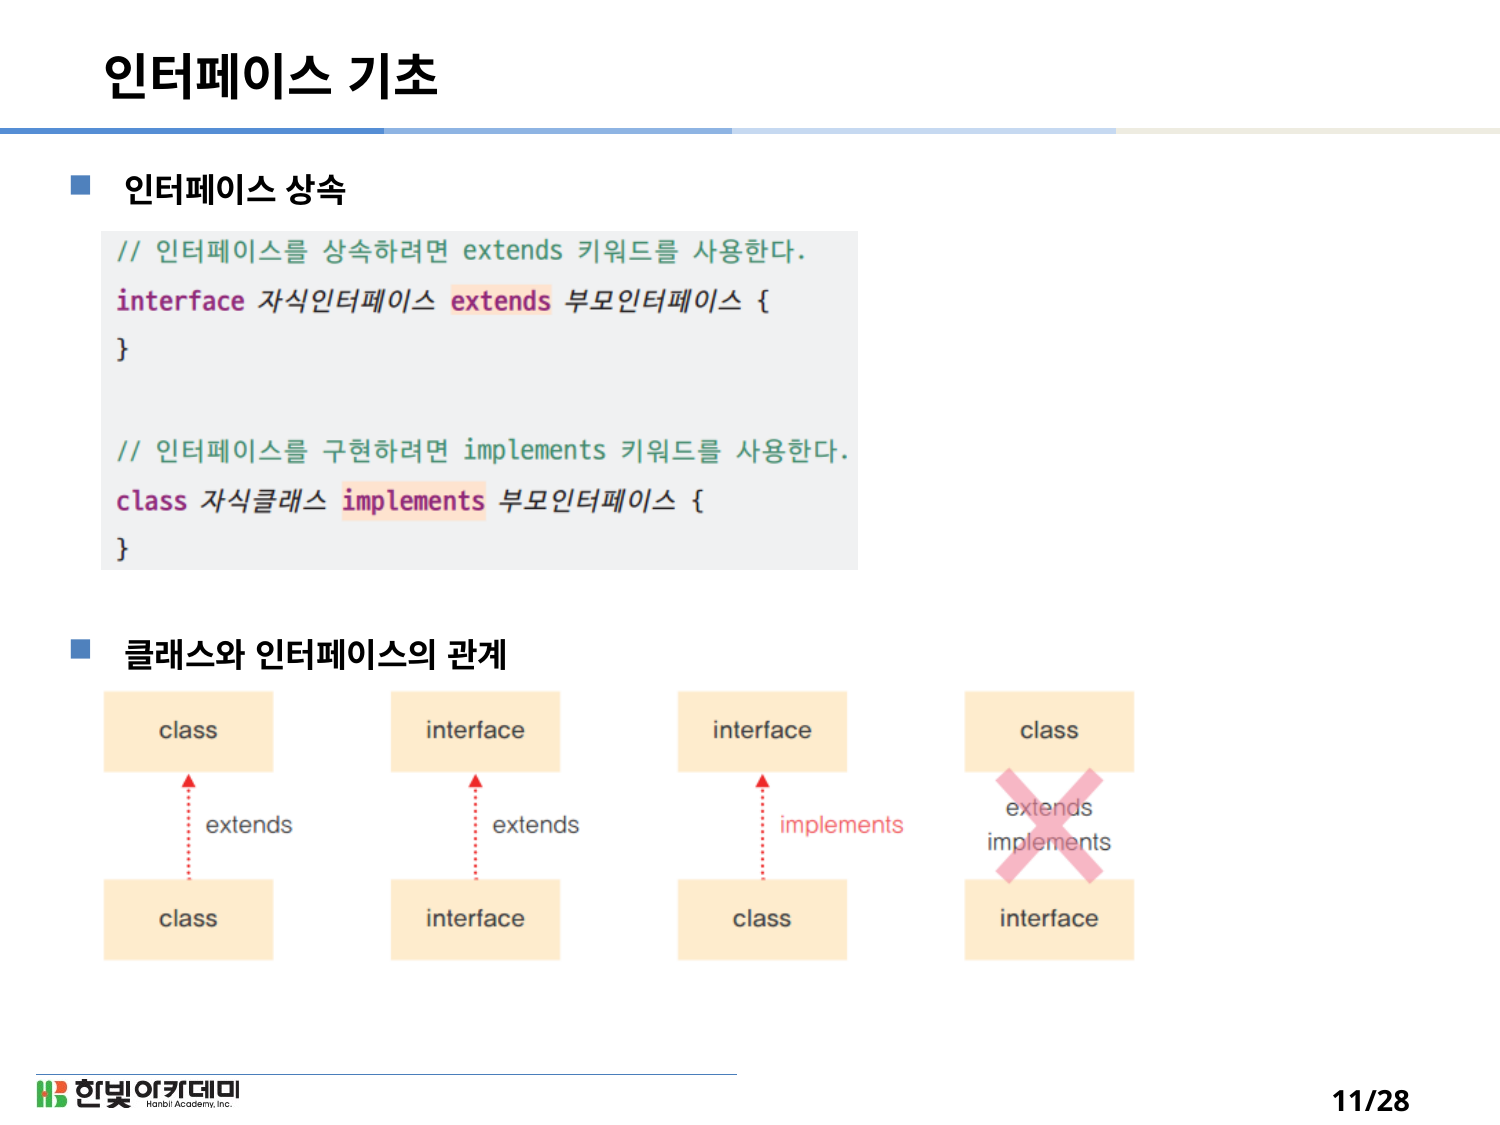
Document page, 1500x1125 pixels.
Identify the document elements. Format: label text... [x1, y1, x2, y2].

picture [100, 231, 858, 571]
list 인터페이스 상속 클래스와 인터페이스의 관계 [52, 141, 1436, 1083]
title 인터페이스 기초 [88, 30, 1330, 121]
picture [36, 1079, 239, 1108]
picture [100, 688, 1137, 964]
